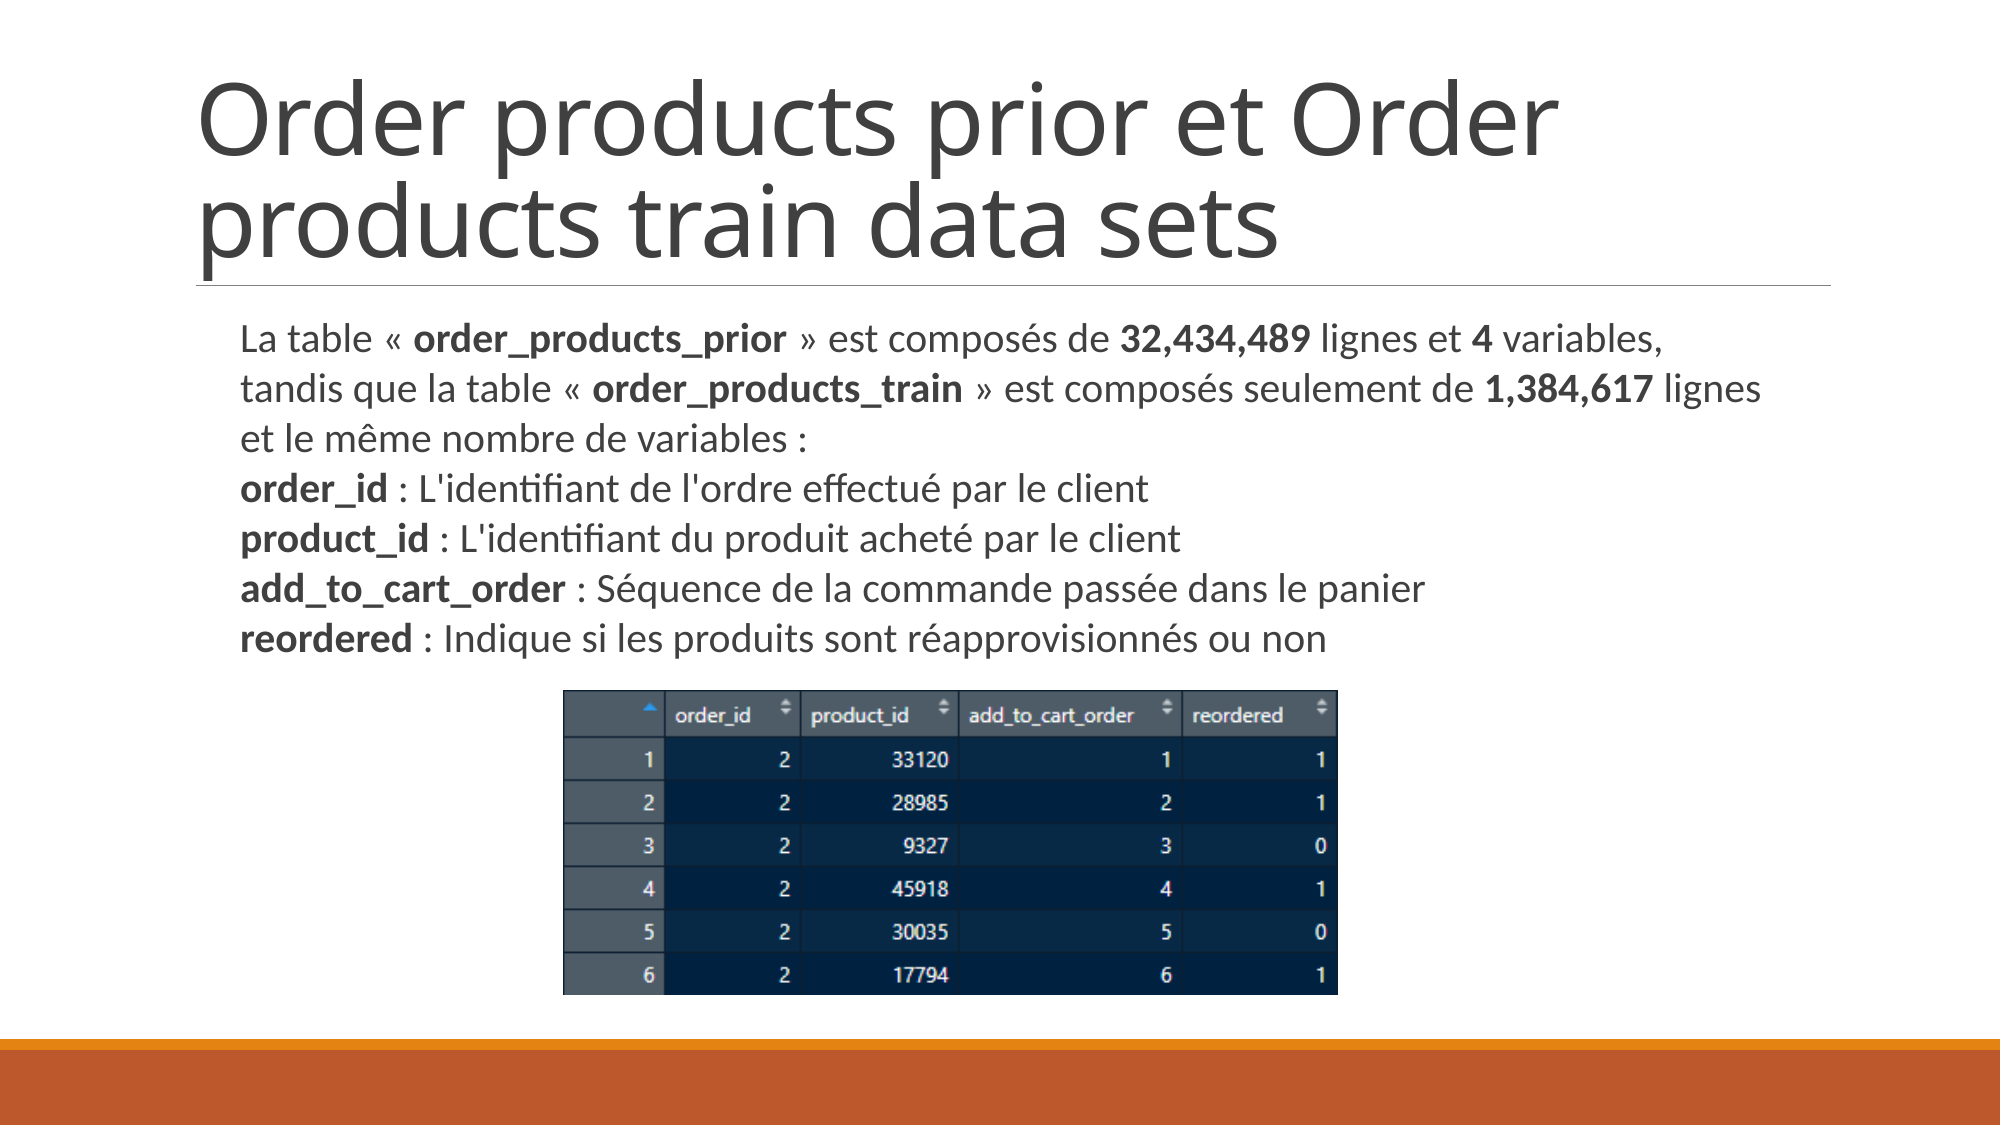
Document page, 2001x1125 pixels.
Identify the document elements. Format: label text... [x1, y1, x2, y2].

picture [562, 690, 1338, 996]
title Order products prior et Order products train data sets [180, 47, 1830, 285]
text_box La table « order_products_prior » est composés de 32,434,489 lignes et 4 variables, tandis que la table « order_products_train » est composés seulement de 1,384,617 lignes et le même nombre de variables : order_id : L'identifiant de l'ordre effectué par le client product_id : L'identifiant du produit acheté par le client add_to_cart_order : Séquence de la commande passée dans le panier reordered : Indique si les produits sont réapprovisionnés ou non [225, 303, 1785, 669]
